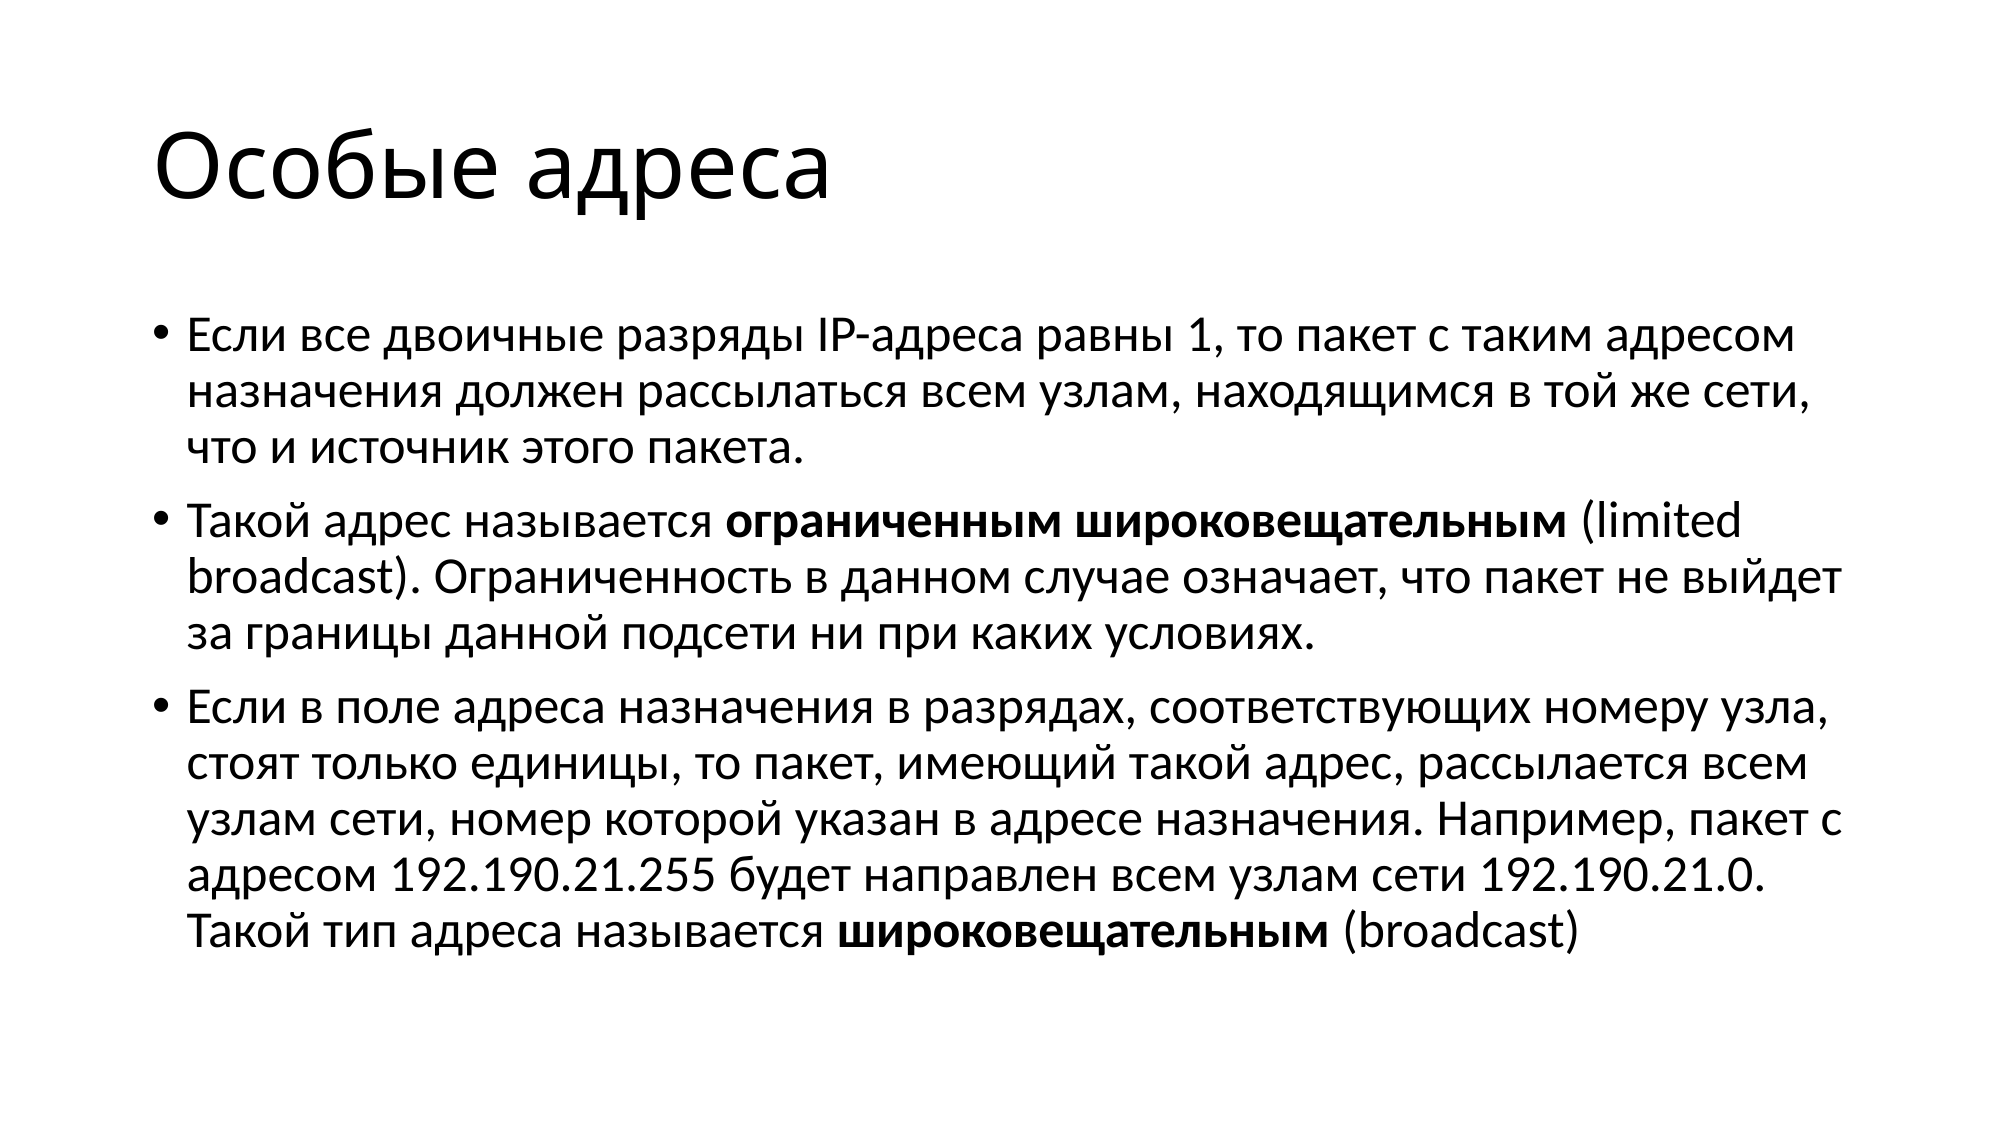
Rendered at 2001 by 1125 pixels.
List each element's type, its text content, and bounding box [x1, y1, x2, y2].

list Если все двоичные разряды IP-адреса равны 1, то пакет с таким адресом назначения должен рассылаться всем узлам, находящимся в той же сети, что и источник этого пакета. Такой адрес называется ограниченным широковещательным (limited broadcast). Ограниченность в данном случае означает, что пакет не выйдет за границы данной подсети ни при каких условиях. Если в поле адреса назначения в разрядах, соответствующих номеру узла, стоят только единицы, то пакет, имеющий такой адрес, рассылается всем узлам сети, номер которой указан в адресе назначения. Например, пакет с адресом 192.190.21.255 будет направлен всем узлам сети 192.190.21.0. Такой тип адреса называется широковещательным (broadcast) [137, 299, 1863, 1014]
title Особые адреса [137, 59, 1863, 278]
